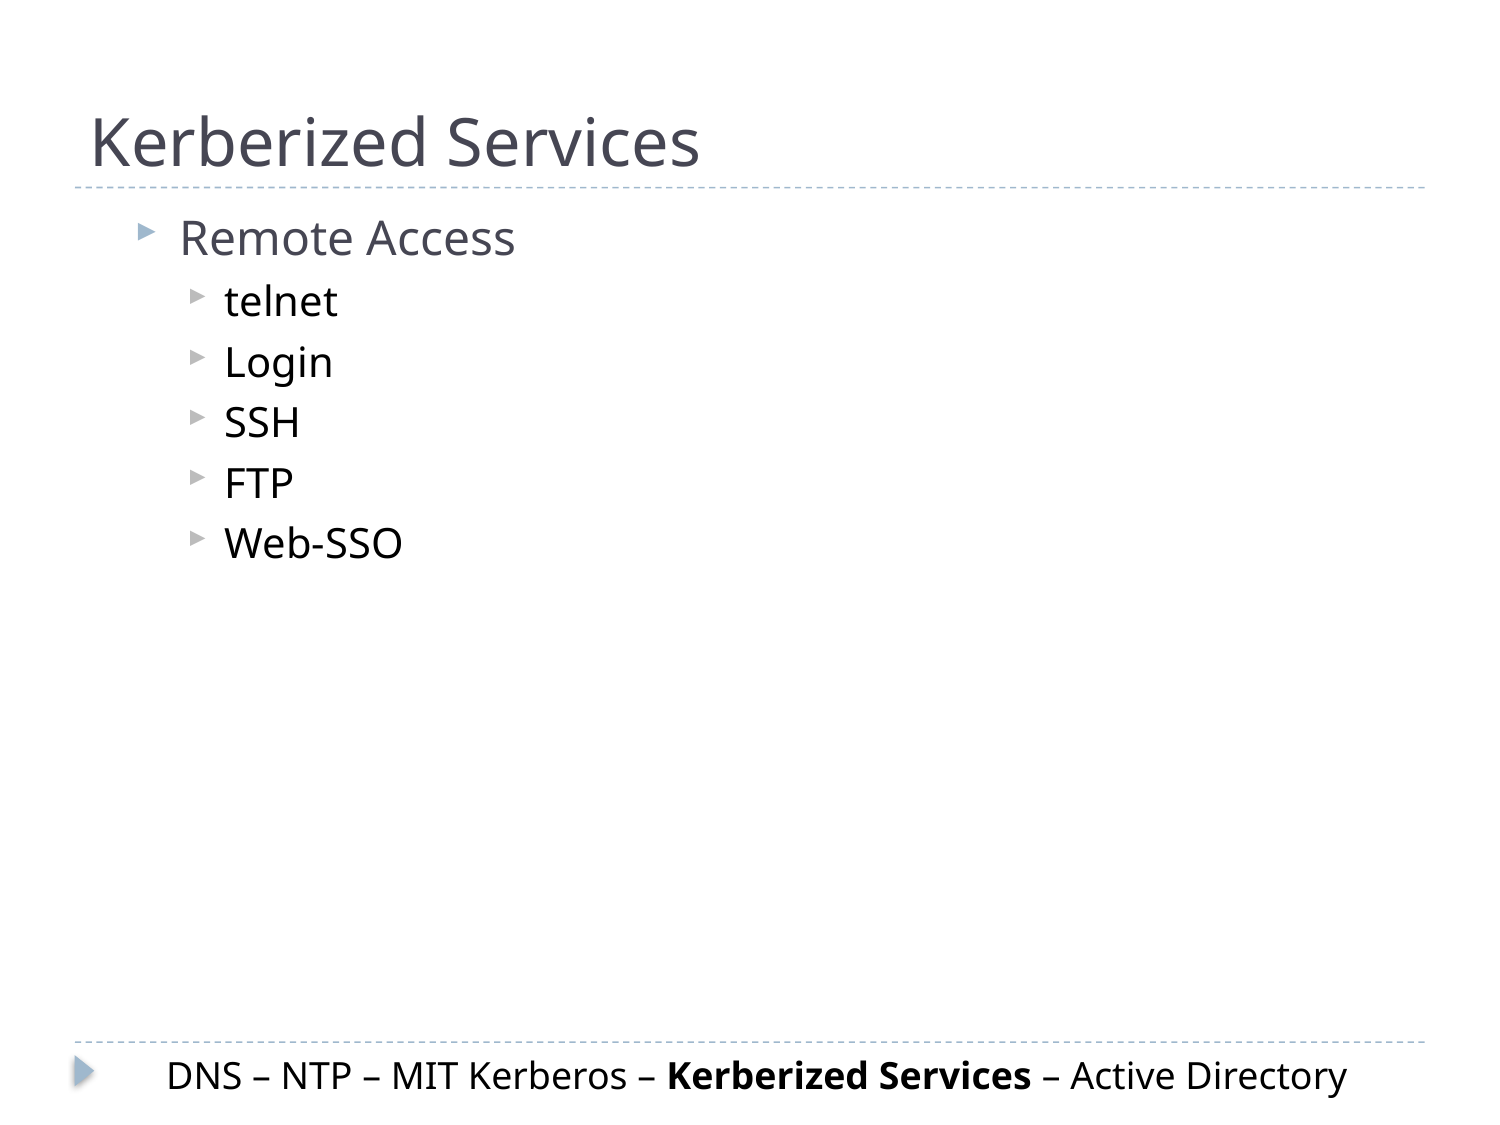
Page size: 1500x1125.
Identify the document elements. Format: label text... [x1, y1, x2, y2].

title Kerberized Services [75, 24, 1425, 188]
list Remote Access telnet Login SSH FTP Web-SSO [75, 200, 1425, 1010]
text_box DNS – NTP – MIT Kerberos – Kerberized Services – Active Directory [88, 1045, 1436, 1105]
